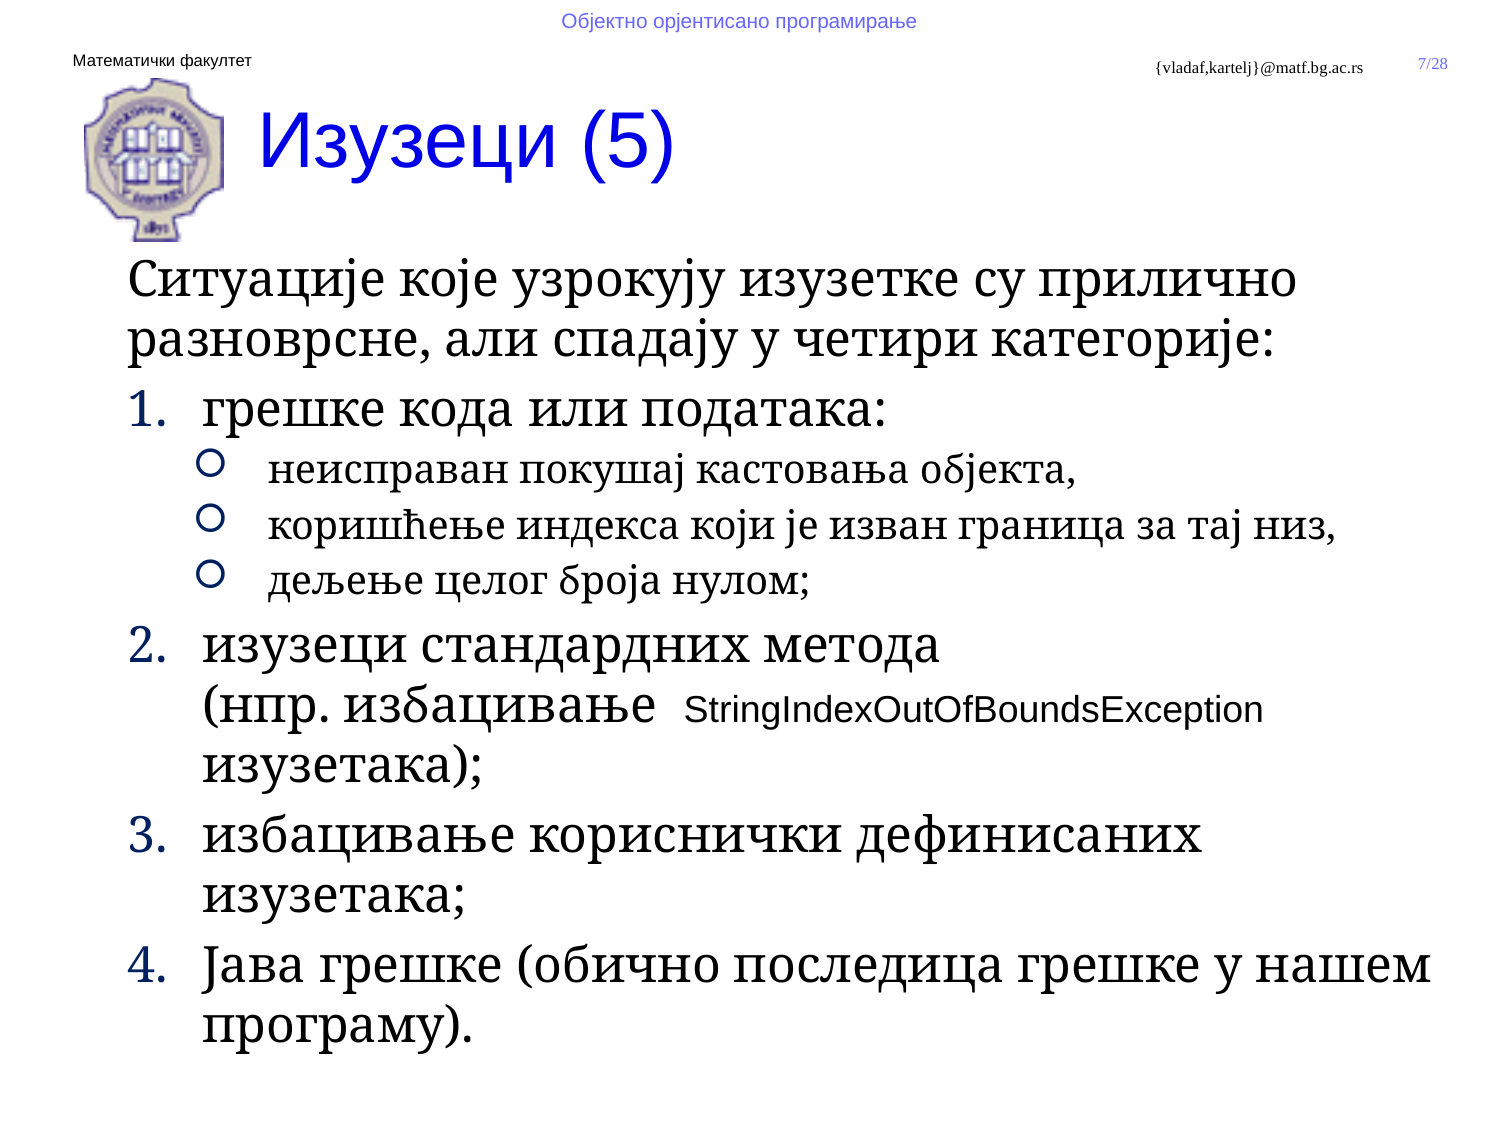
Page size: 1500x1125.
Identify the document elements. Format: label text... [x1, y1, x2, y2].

title Изузеци (5) [242, 41, 1392, 231]
list Ситуације које узрокују изузетке су прилично разноврсне, али спадају у четири категорије: грешке кода или података: неисправан покушај кастовања објекта, коришћење индекса који је изван граница за тај низ, дељење целог броја нулом; изузеци стандардних метода (нпр. избацивање StringIndexOutOfBoundsException изузетака); избацивање кориснички дефинисаних изузетака; Јава грешке (обично последица грешке у нашем програму). [112, 239, 1483, 988]
picture [84, 78, 224, 242]
